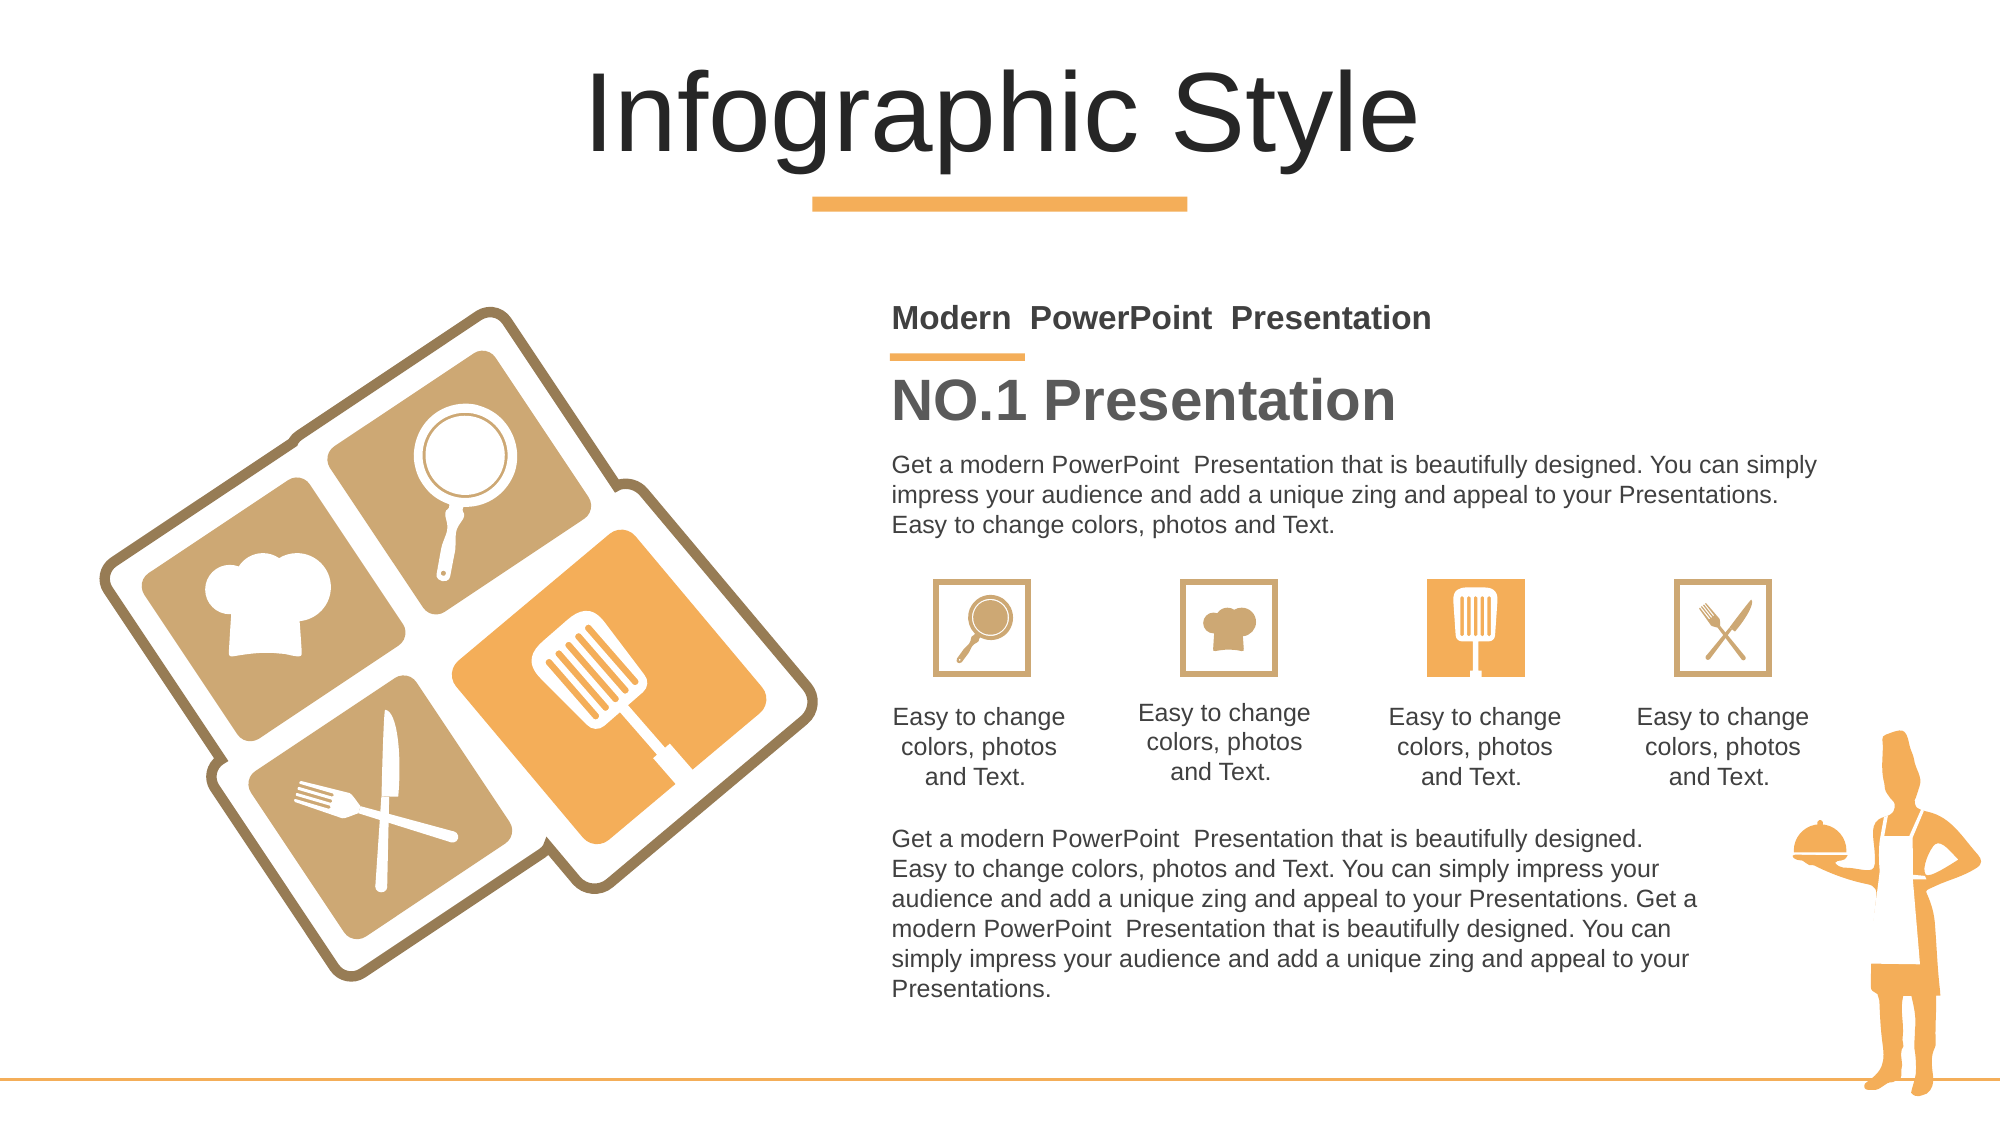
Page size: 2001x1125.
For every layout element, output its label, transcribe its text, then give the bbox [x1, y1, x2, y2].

text_box Modern PowerPoint Presentation [876, 289, 1844, 344]
text_box [1182, 581, 1276, 675]
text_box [160, 378, 727, 944]
list Infographic Style [53, 55, 1952, 175]
text_box Get a modern PowerPoint Presentation that is beautifully designed. You can simply impress your audience and add a unique zing and appeal to your Presentations. Easy to change colors, photos and Text. [876, 440, 1844, 546]
text_box [936, 582, 1029, 675]
text_box [1430, 582, 1523, 675]
text_box [1453, 587, 1498, 690]
text_box Easy to change colors, photos and Text. [1372, 693, 1578, 799]
text_box [889, 352, 1026, 362]
text_box Easy to change colors, photos and Text. [876, 693, 1082, 799]
text_box Get a modern PowerPoint Presentation that is beautifully designed. Easy to change colors, photos and Text. You can simply impress your audience and add a unique zing and appeal to your Presentations. Get a modern PowerPoint Presentation that is beautifully designed. You can simply impress your audience and add a unique zing and appeal to your Presentations. [876, 815, 1722, 1010]
text_box Easy to change colors, photos and Text. [1122, 688, 1328, 794]
text_box [956, 594, 1014, 664]
text_box NO.1 Presentation [876, 355, 1844, 440]
text_box [1676, 581, 1770, 675]
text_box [1718, 593, 1735, 669]
text_box [1203, 607, 1257, 652]
text_box Easy to change colors, photos and Text. [1620, 693, 1826, 799]
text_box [360, 716, 401, 899]
